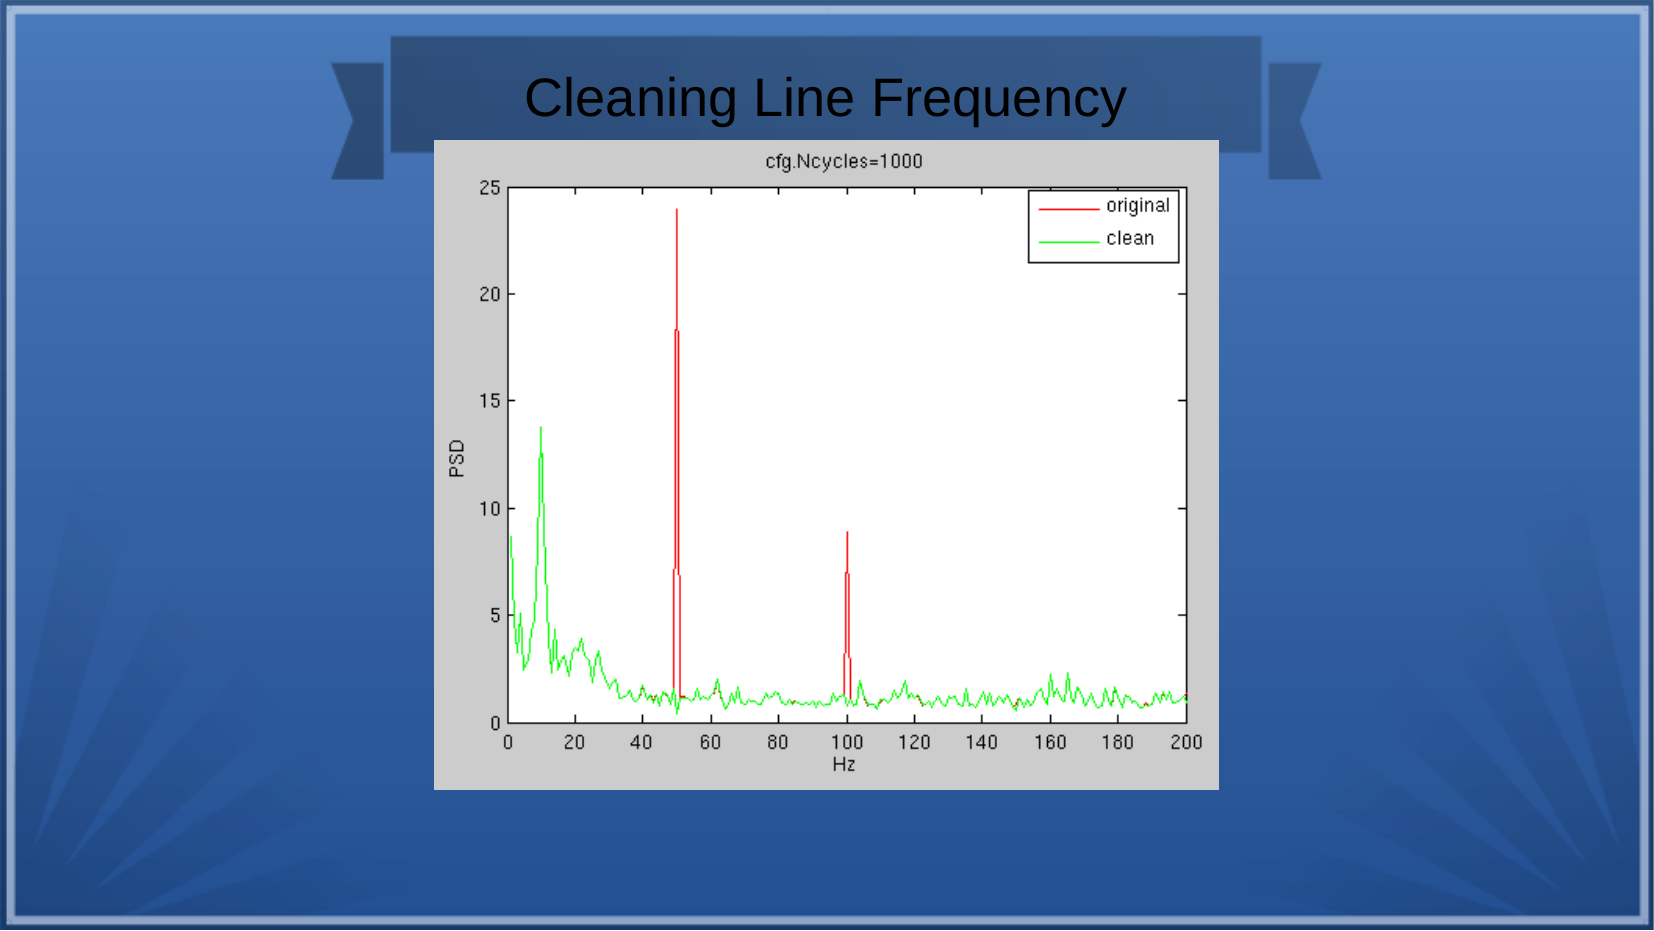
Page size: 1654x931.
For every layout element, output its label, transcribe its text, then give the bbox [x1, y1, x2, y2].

picture [0, 0, 1654, 930]
text_box Cleaning Line Frequency [389, 35, 1264, 154]
